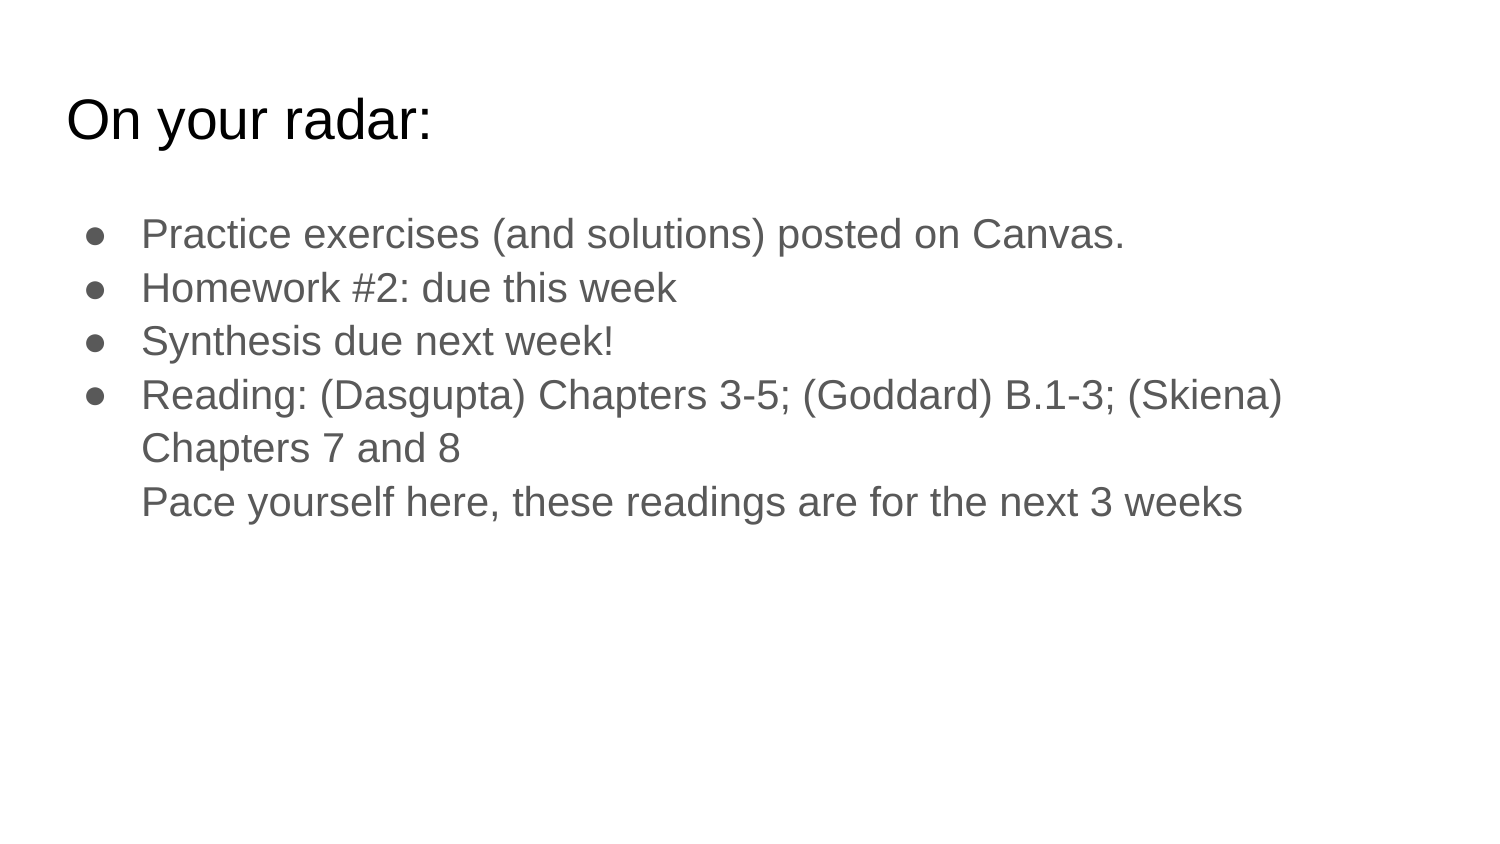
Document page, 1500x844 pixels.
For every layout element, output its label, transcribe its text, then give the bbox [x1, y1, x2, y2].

title On your radar: [51, 72, 1449, 167]
list Practice exercises (and solutions) posted on Canvas. Homework #2: due this week Synthesis due next week! Reading: (Dasgupta) Chapters 3-5; (Goddard) B.1-3; (Skiena) Chapters 7 and 8 Pace yourself here, these readings are for the next 3 weeks [51, 189, 1449, 750]
